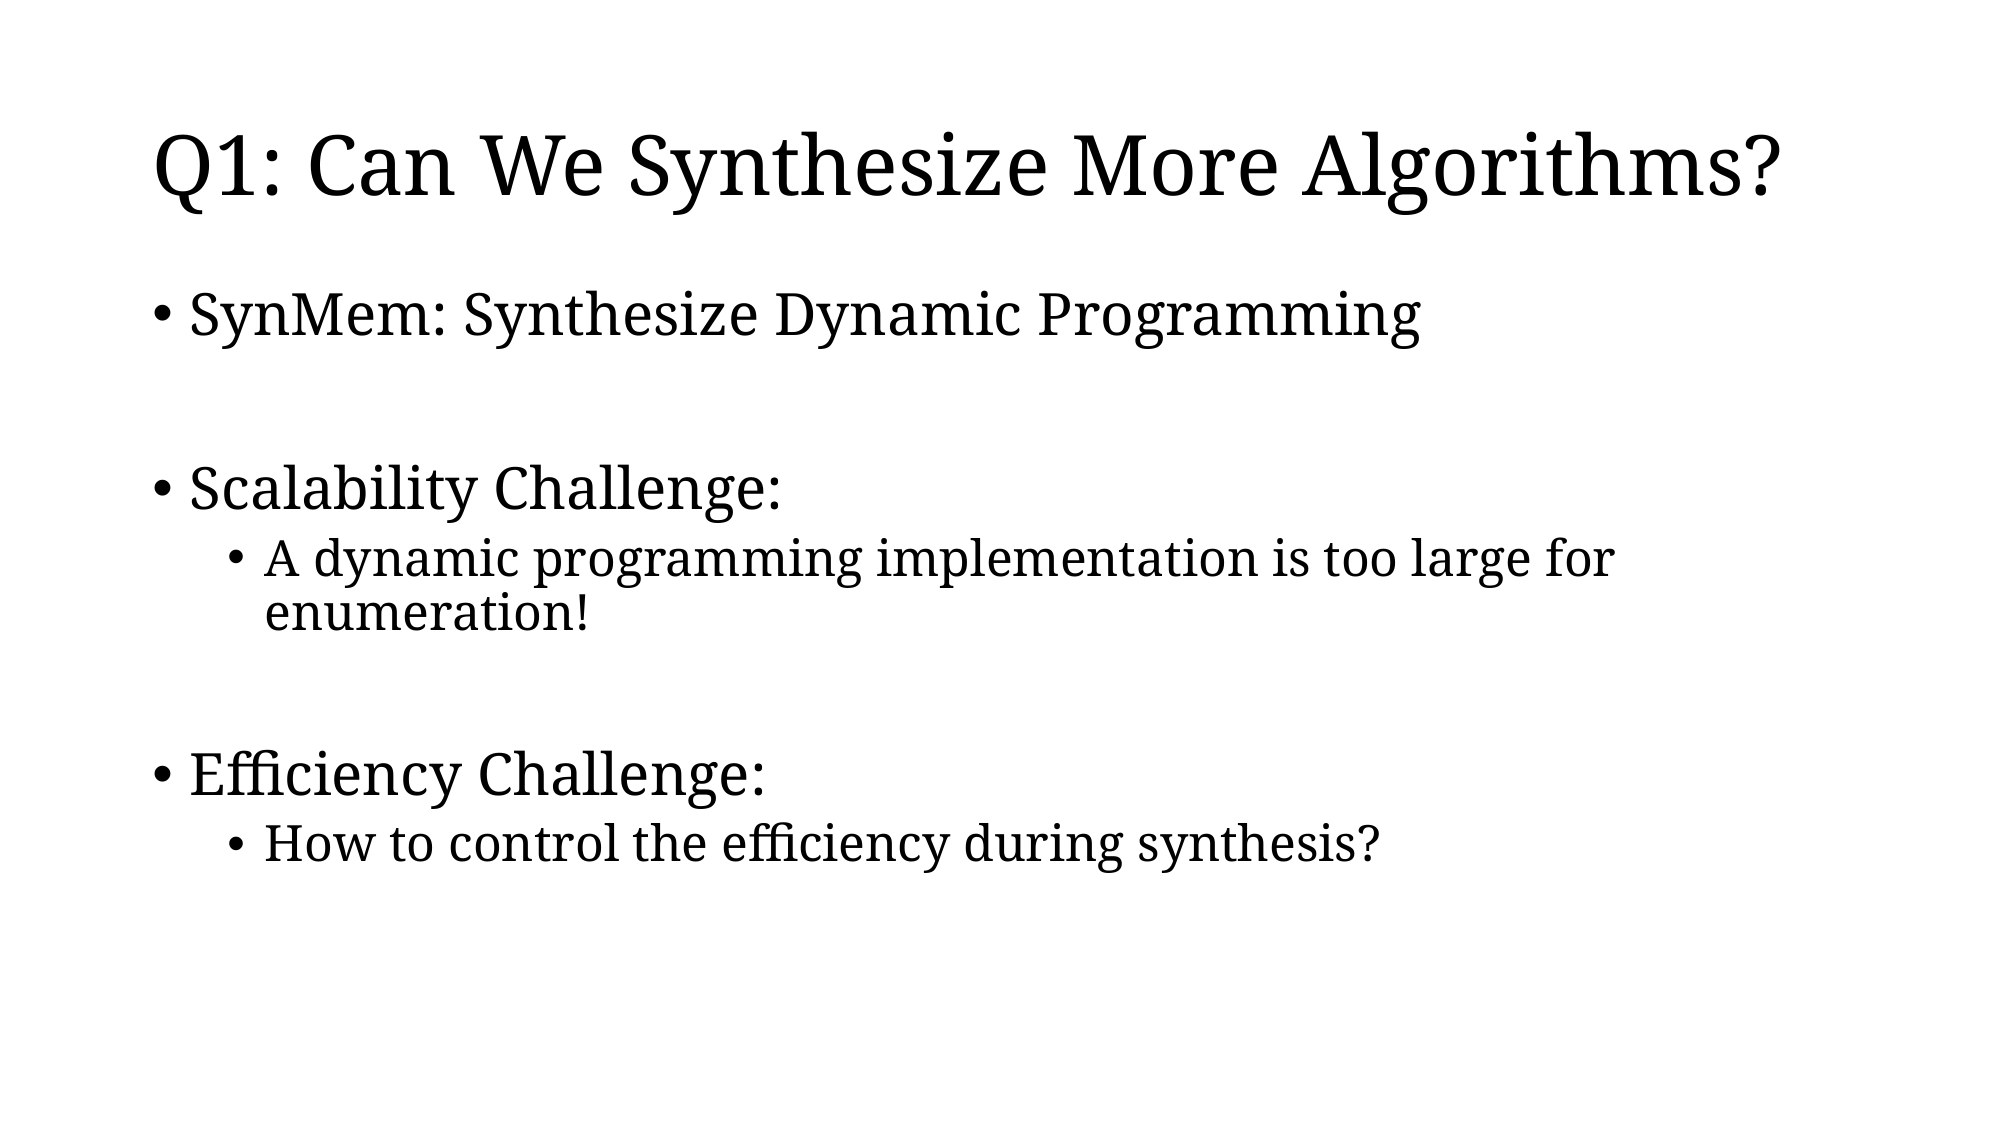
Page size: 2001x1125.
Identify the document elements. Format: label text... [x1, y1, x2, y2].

text_box SynMem: Synthesize Dynamic Programming [137, 277, 1863, 992]
title Q1: Can We Synthesize More Algorithms? [137, 59, 1863, 277]
